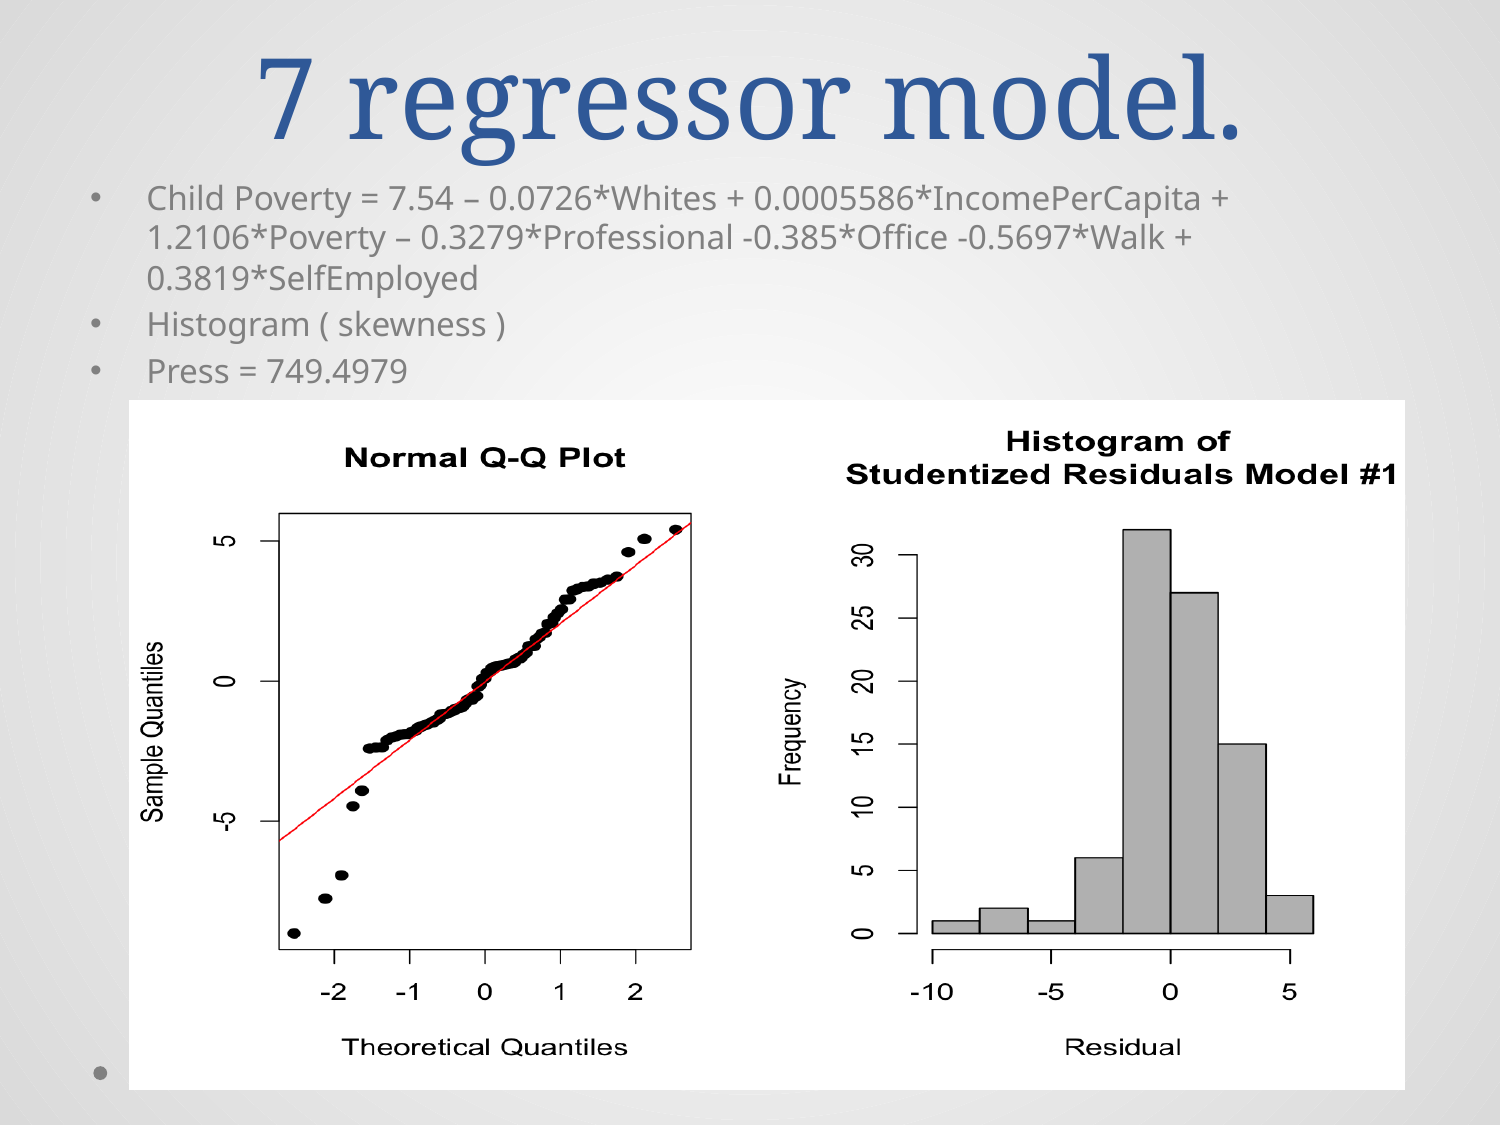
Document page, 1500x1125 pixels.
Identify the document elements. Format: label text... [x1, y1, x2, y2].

picture [129, 400, 1406, 1090]
title 7 regressor model. [75, 0, 1425, 169]
list Child Poverty = 7.54 – 0.0726*Whites + 0.0005586*IncomePerCapita + 1.2106*Poverty – 0.3279*Professional -0.385*Office -0.5697*Walk + 0.3819*SelfEmployed Histogram ( skewness ) Press = 749.4979 [75, 169, 1425, 1005]
